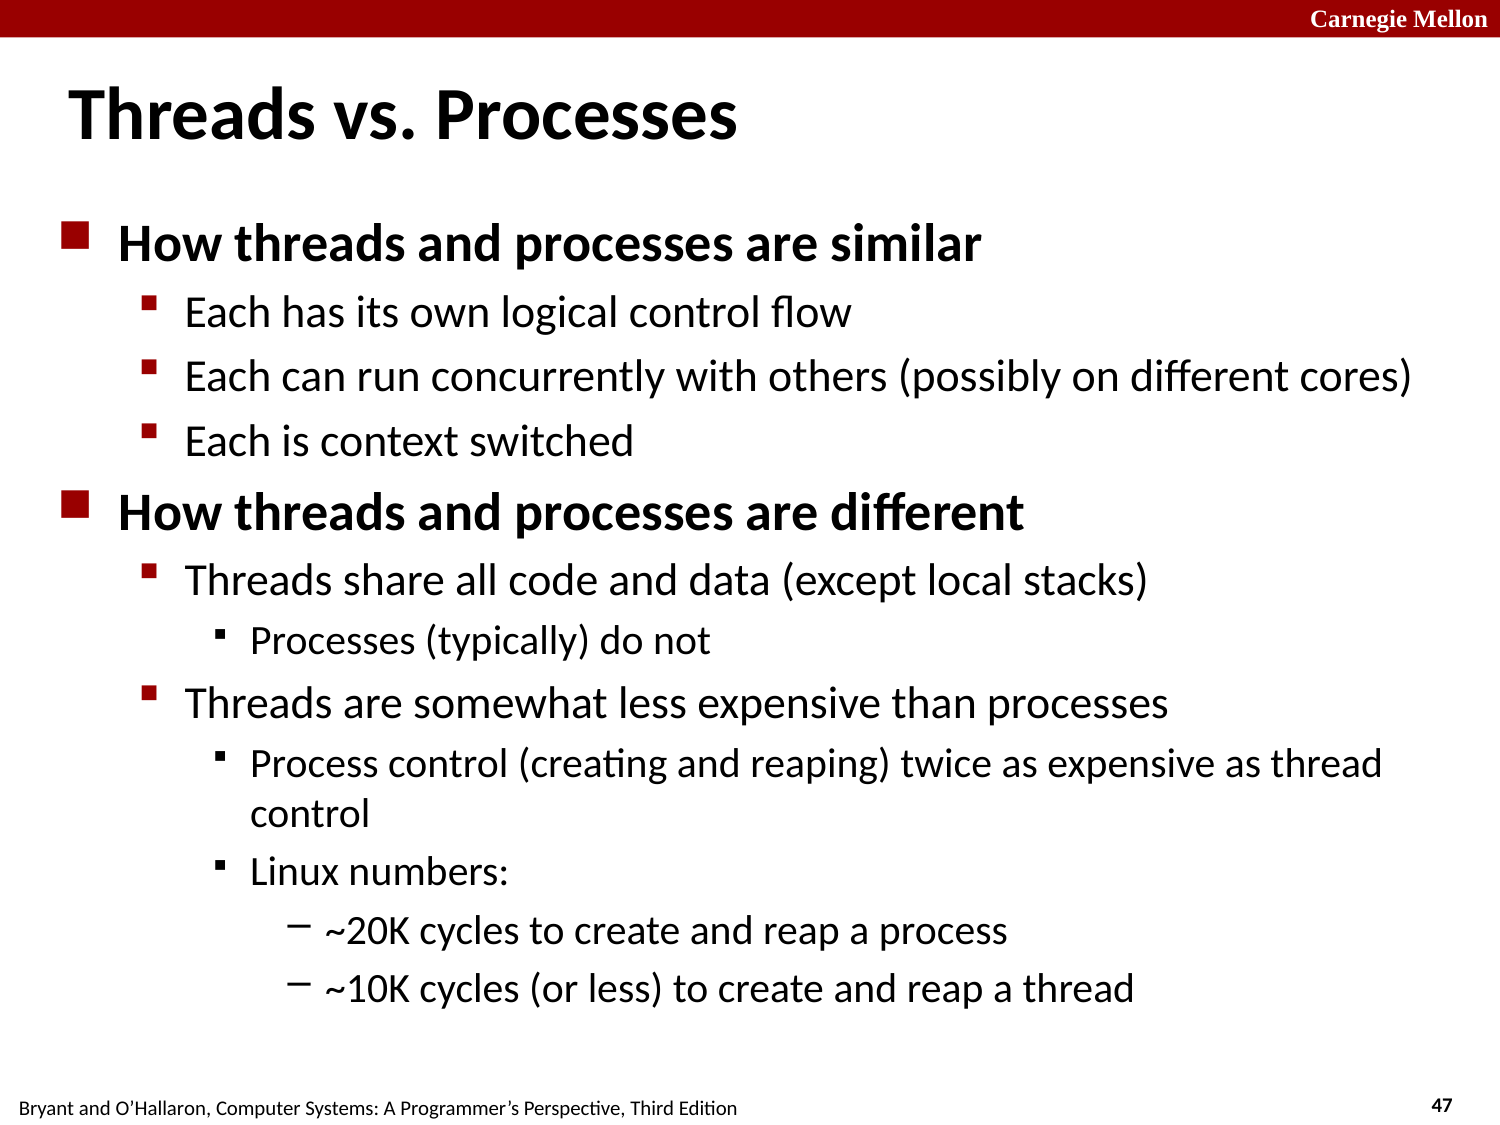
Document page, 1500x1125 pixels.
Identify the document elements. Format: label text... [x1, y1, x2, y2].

list How threads and processes are similar Each has its own logical control flow Each can run concurrently with others (possibly on different cores) Each is context switched How threads and processes are different Threads share all code and data (except local stacks) Processes (typically) do not Threads are somewhat less expensive than processes Process control (creating and reaping) twice as expensive as thread control Linux numbers: ~20K cycles to create and reap a process ~10K cycles (or less) to create and reap a thread [47, 199, 1463, 1079]
title Threads vs. Processes [53, 46, 1300, 173]
